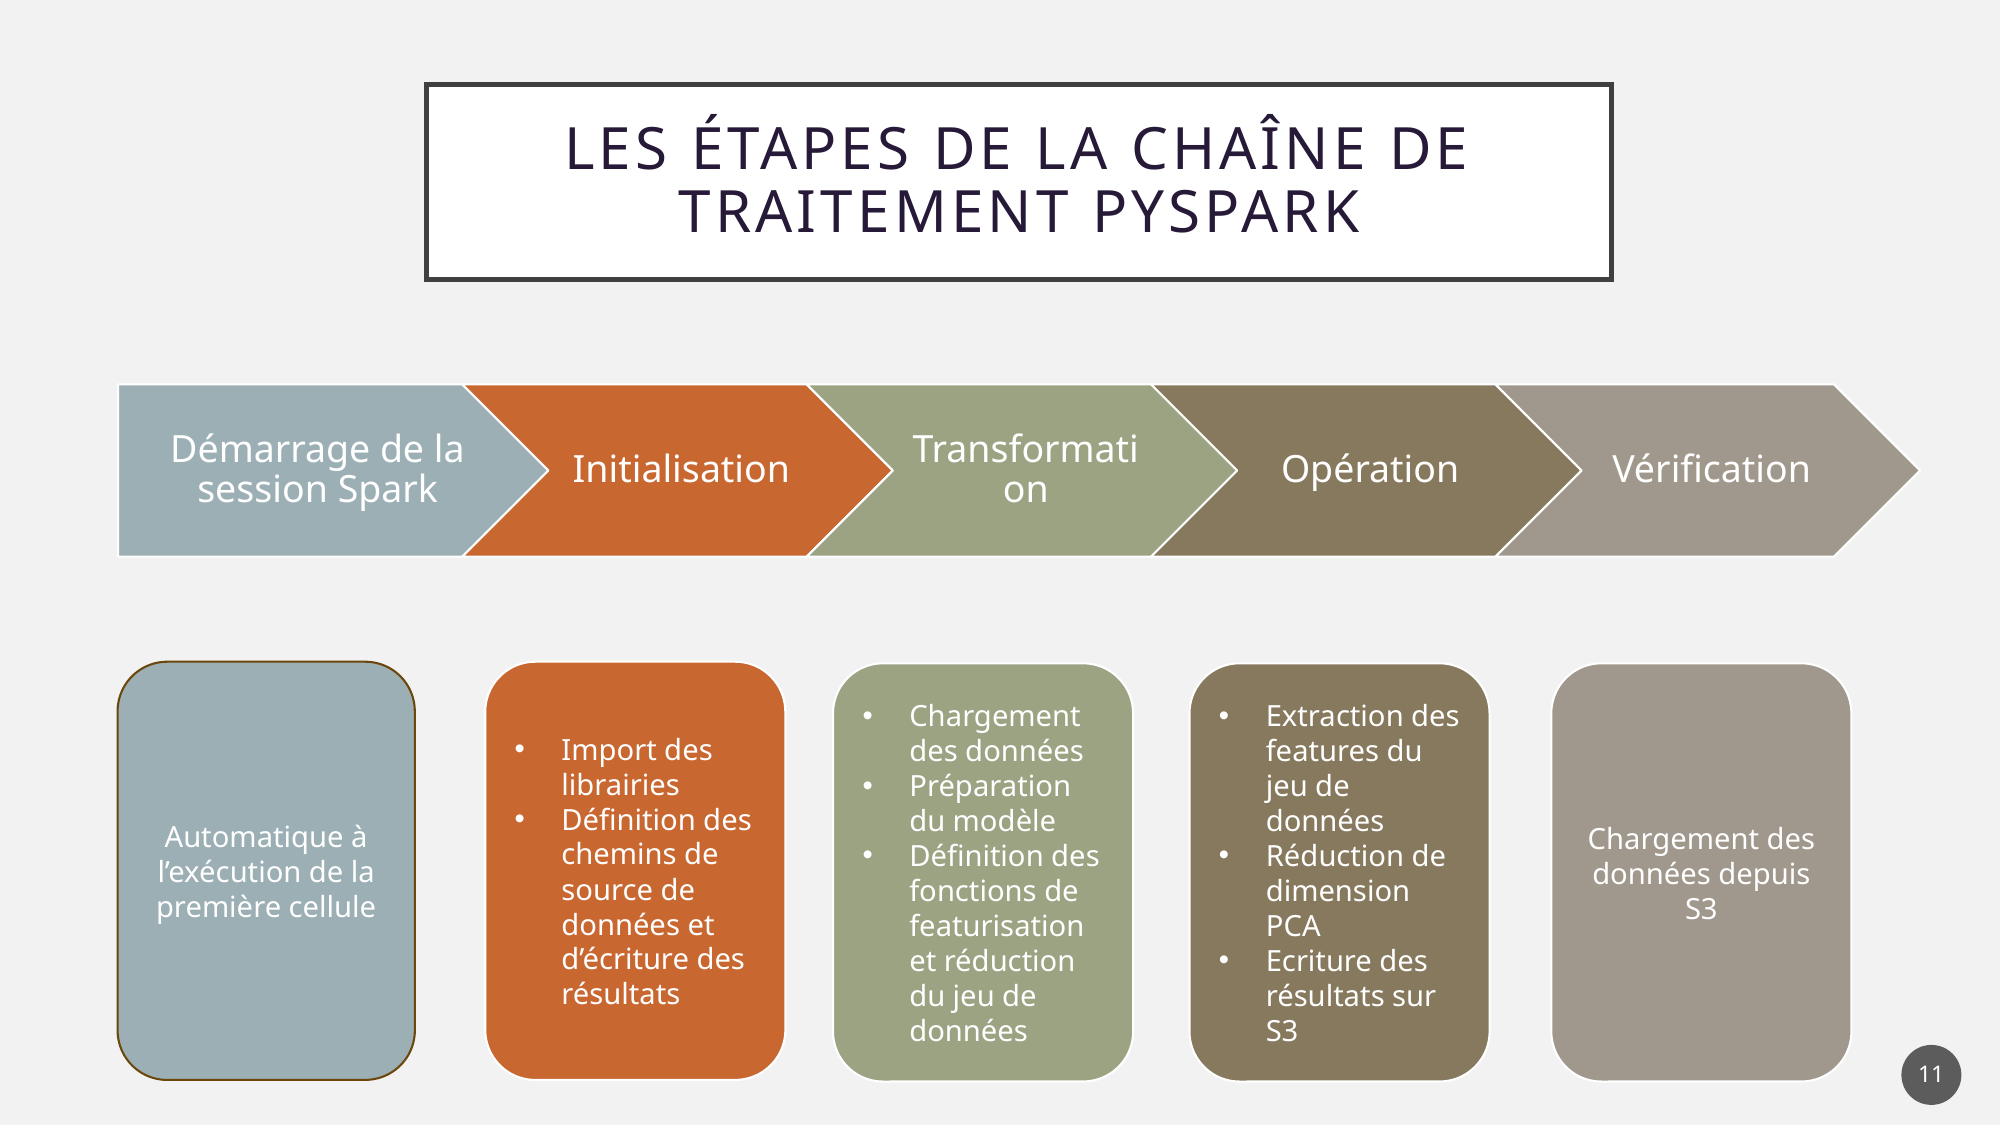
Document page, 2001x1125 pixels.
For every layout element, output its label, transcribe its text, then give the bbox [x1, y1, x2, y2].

text_box Extraction des features du jeu de données Réduction de dimension PCA Ecriture des résultats sur S3 [1188, 662, 1491, 1083]
text_box Automatique à l’exécution de la première cellule [116, 660, 416, 1081]
title les étapes de la chaîne de traitement PySpark [424, 82, 1614, 282]
text_box Import des librairies Définition des chemins de source de données et d’écriture des résultats [484, 660, 787, 1081]
text_box Chargement des données depuis S3 [1550, 662, 1853, 1083]
slide_number 11 [1901, 1044, 1962, 1105]
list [117, 316, 1921, 625]
text_box Chargement des données Préparation du modèle Définition des fonctions de featurisation et réduction du jeu de données [831, 662, 1135, 1083]
